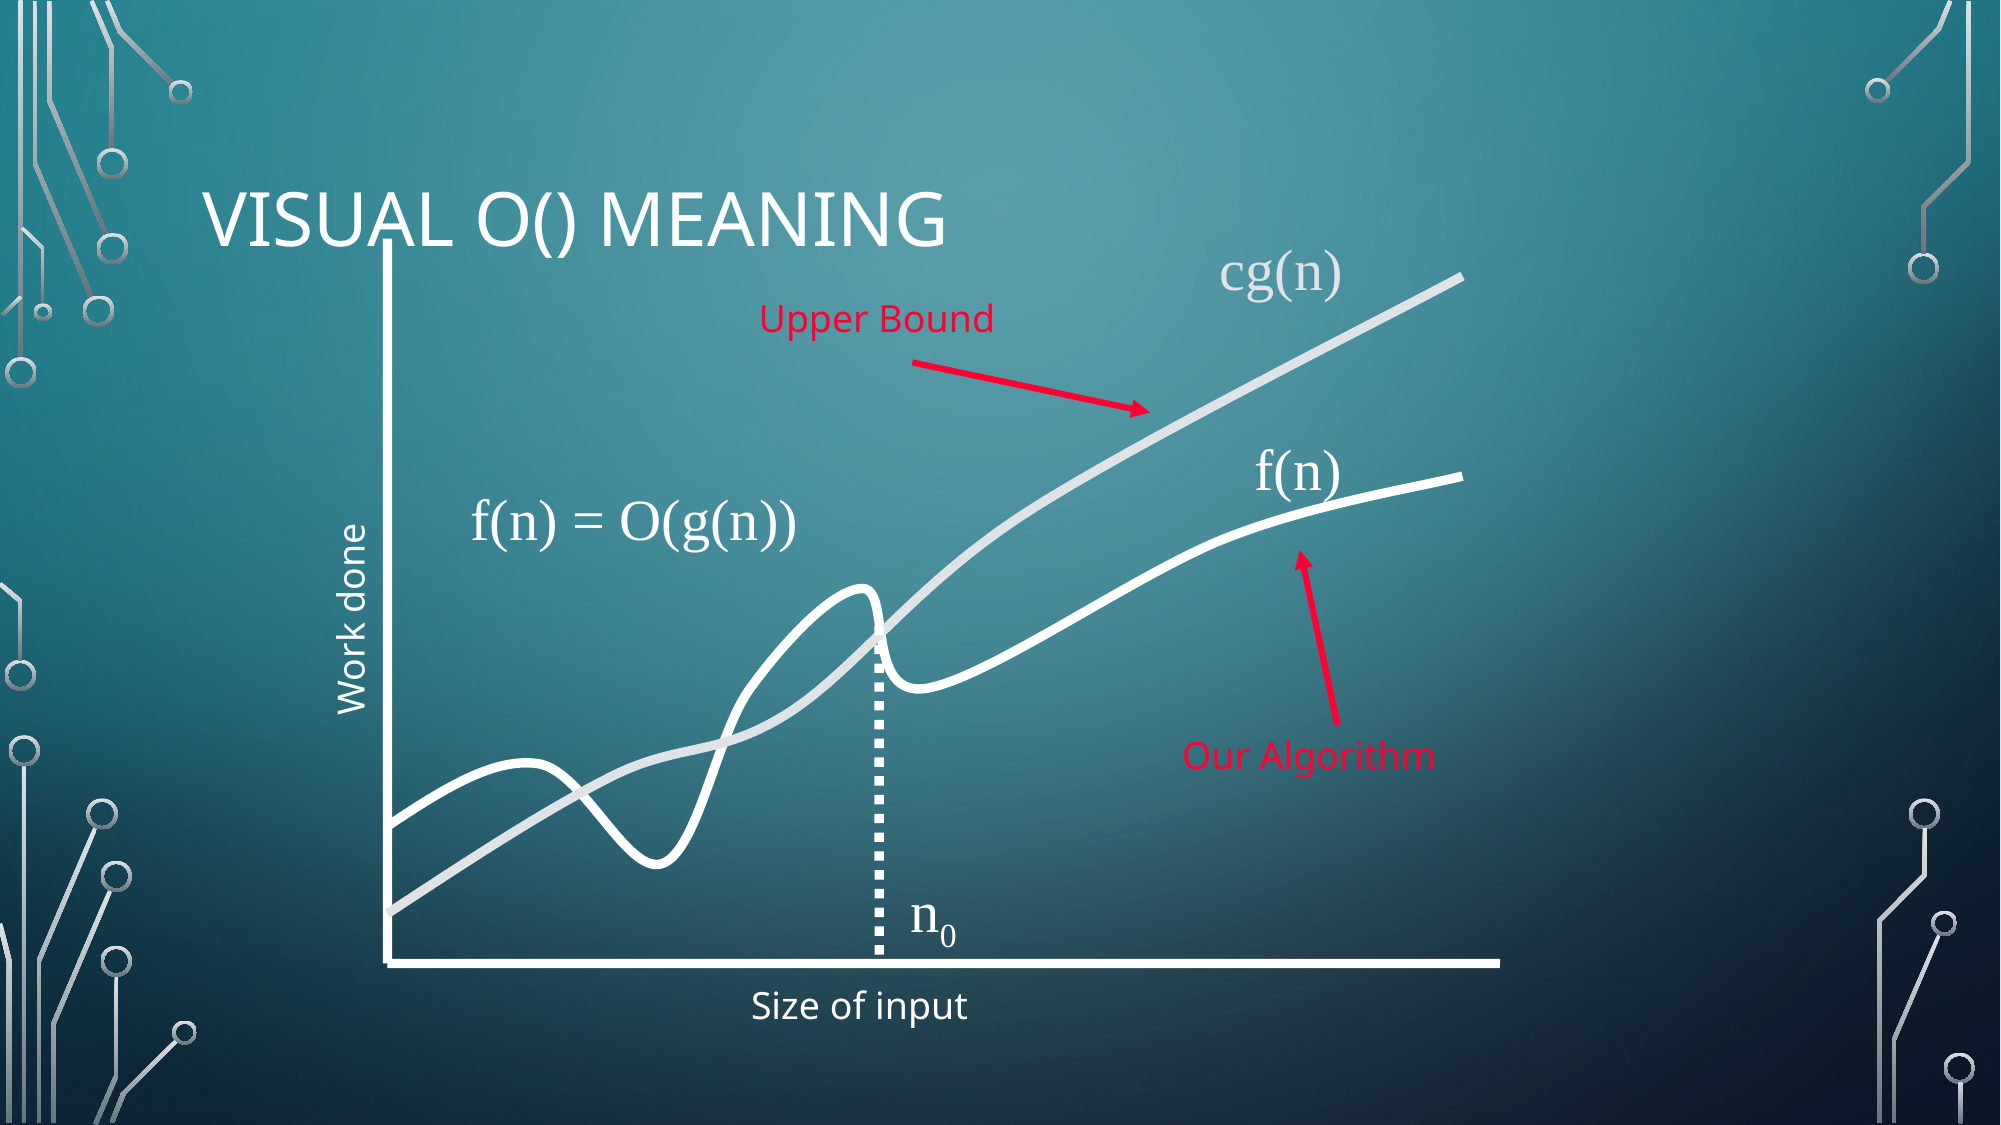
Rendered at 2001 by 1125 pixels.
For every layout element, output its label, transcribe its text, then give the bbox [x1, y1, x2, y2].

text_box f(n) [1239, 425, 1357, 510]
text_box [741, 588, 879, 703]
text_box f(n) = O(g(n)) [455, 474, 814, 560]
text_box Work done [319, 508, 380, 731]
text_box n0 [895, 866, 972, 962]
text_box Our Algorithm [1167, 724, 1451, 785]
text_box Size of input [736, 974, 984, 1035]
text_box cg(n) [1205, 224, 1358, 310]
text_box Upper Bound [743, 287, 1010, 348]
text_box [585, 743, 724, 865]
text_box [912, 362, 1150, 416]
text_box [829, 476, 1463, 689]
title Visual O() Meaning [187, 101, 1813, 344]
text_box [1296, 549, 1338, 724]
text_box [387, 276, 1463, 914]
text_box [387, 720, 712, 827]
